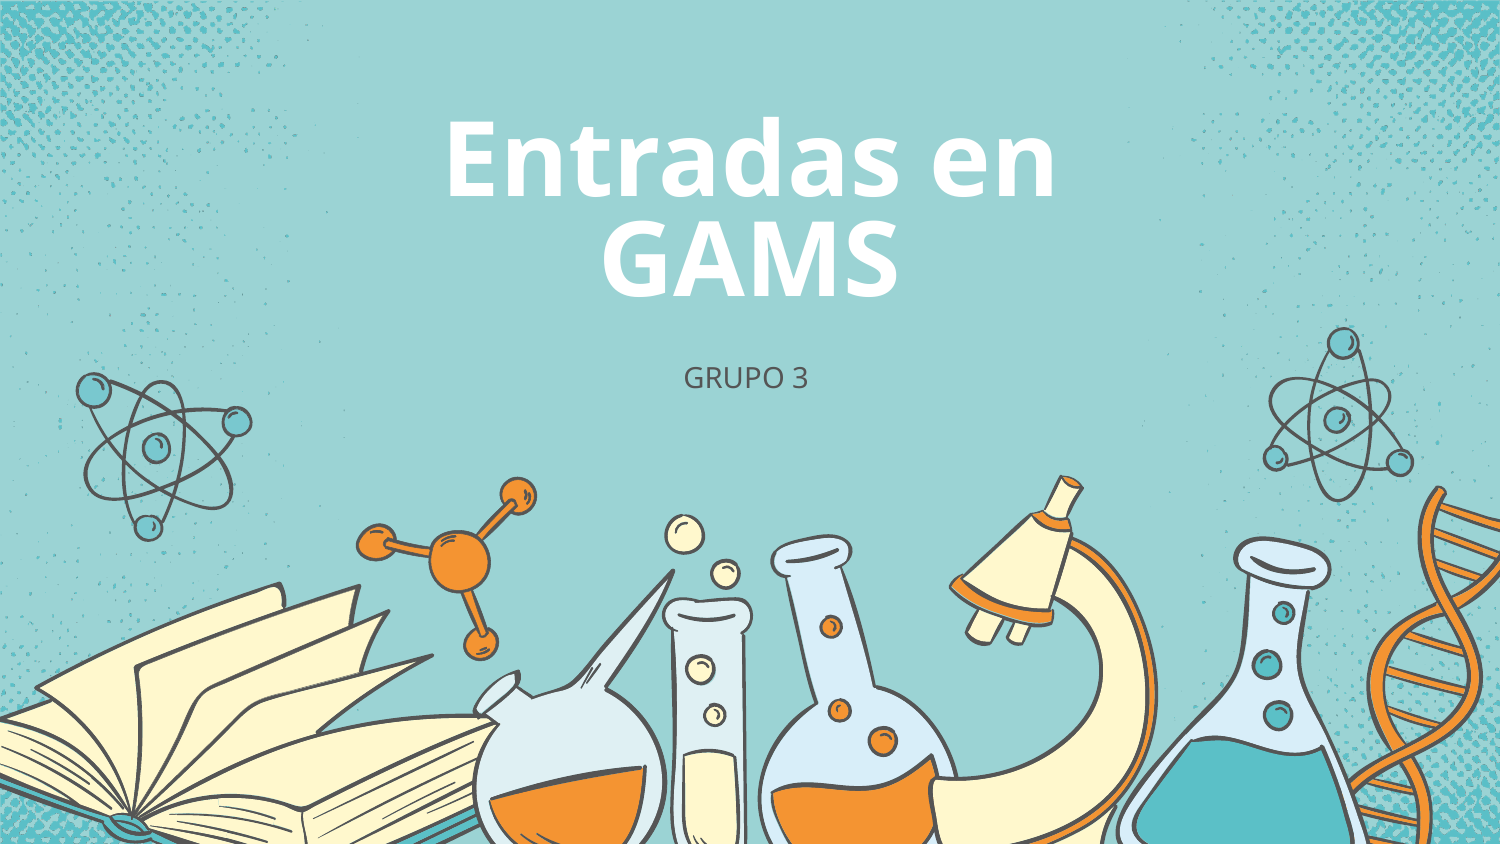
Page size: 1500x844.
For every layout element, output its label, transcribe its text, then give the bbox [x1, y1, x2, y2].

title Entradas en GAMS [263, 92, 1237, 324]
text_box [0, 326, 1500, 844]
picture [0, 0, 1500, 326]
